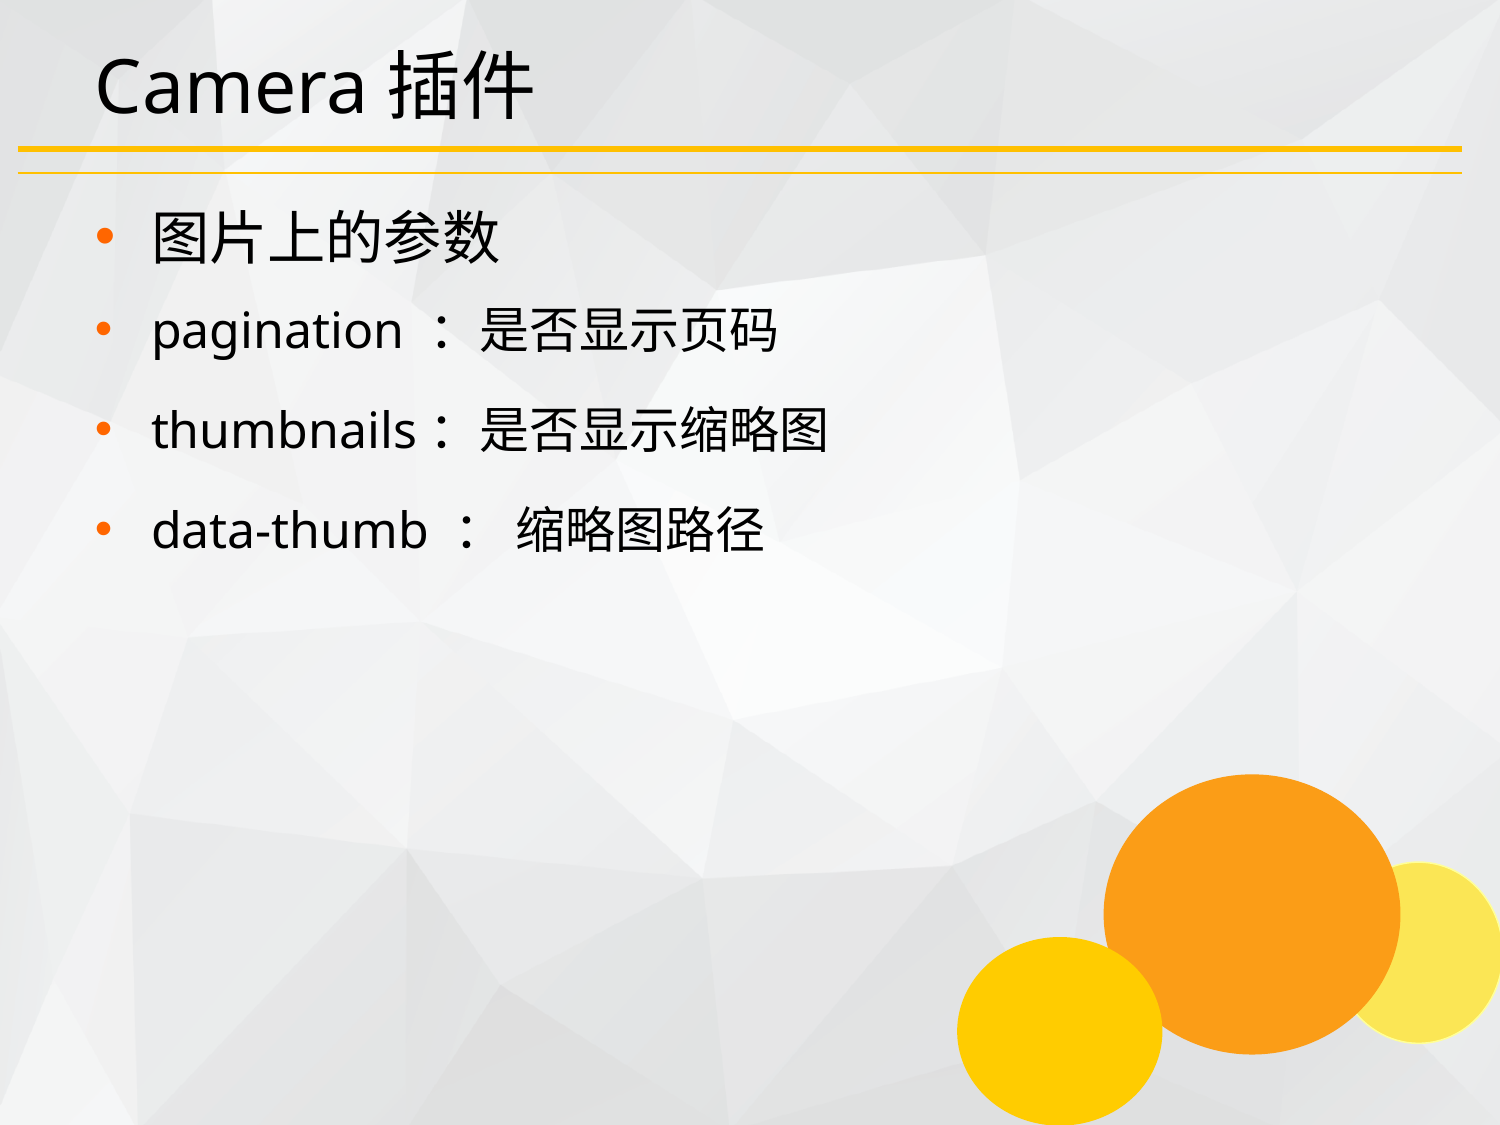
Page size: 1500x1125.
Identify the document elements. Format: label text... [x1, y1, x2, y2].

picture [1079, 983, 1500, 1125]
text_box 图片上的参数 pagination ：是否显示页码 thumbnails：是否显示缩略图 data-thumb ： 缩略图路径 [79, 188, 1451, 666]
title Camera插件 [79, 30, 1335, 135]
picture [0, 0, 1500, 1125]
